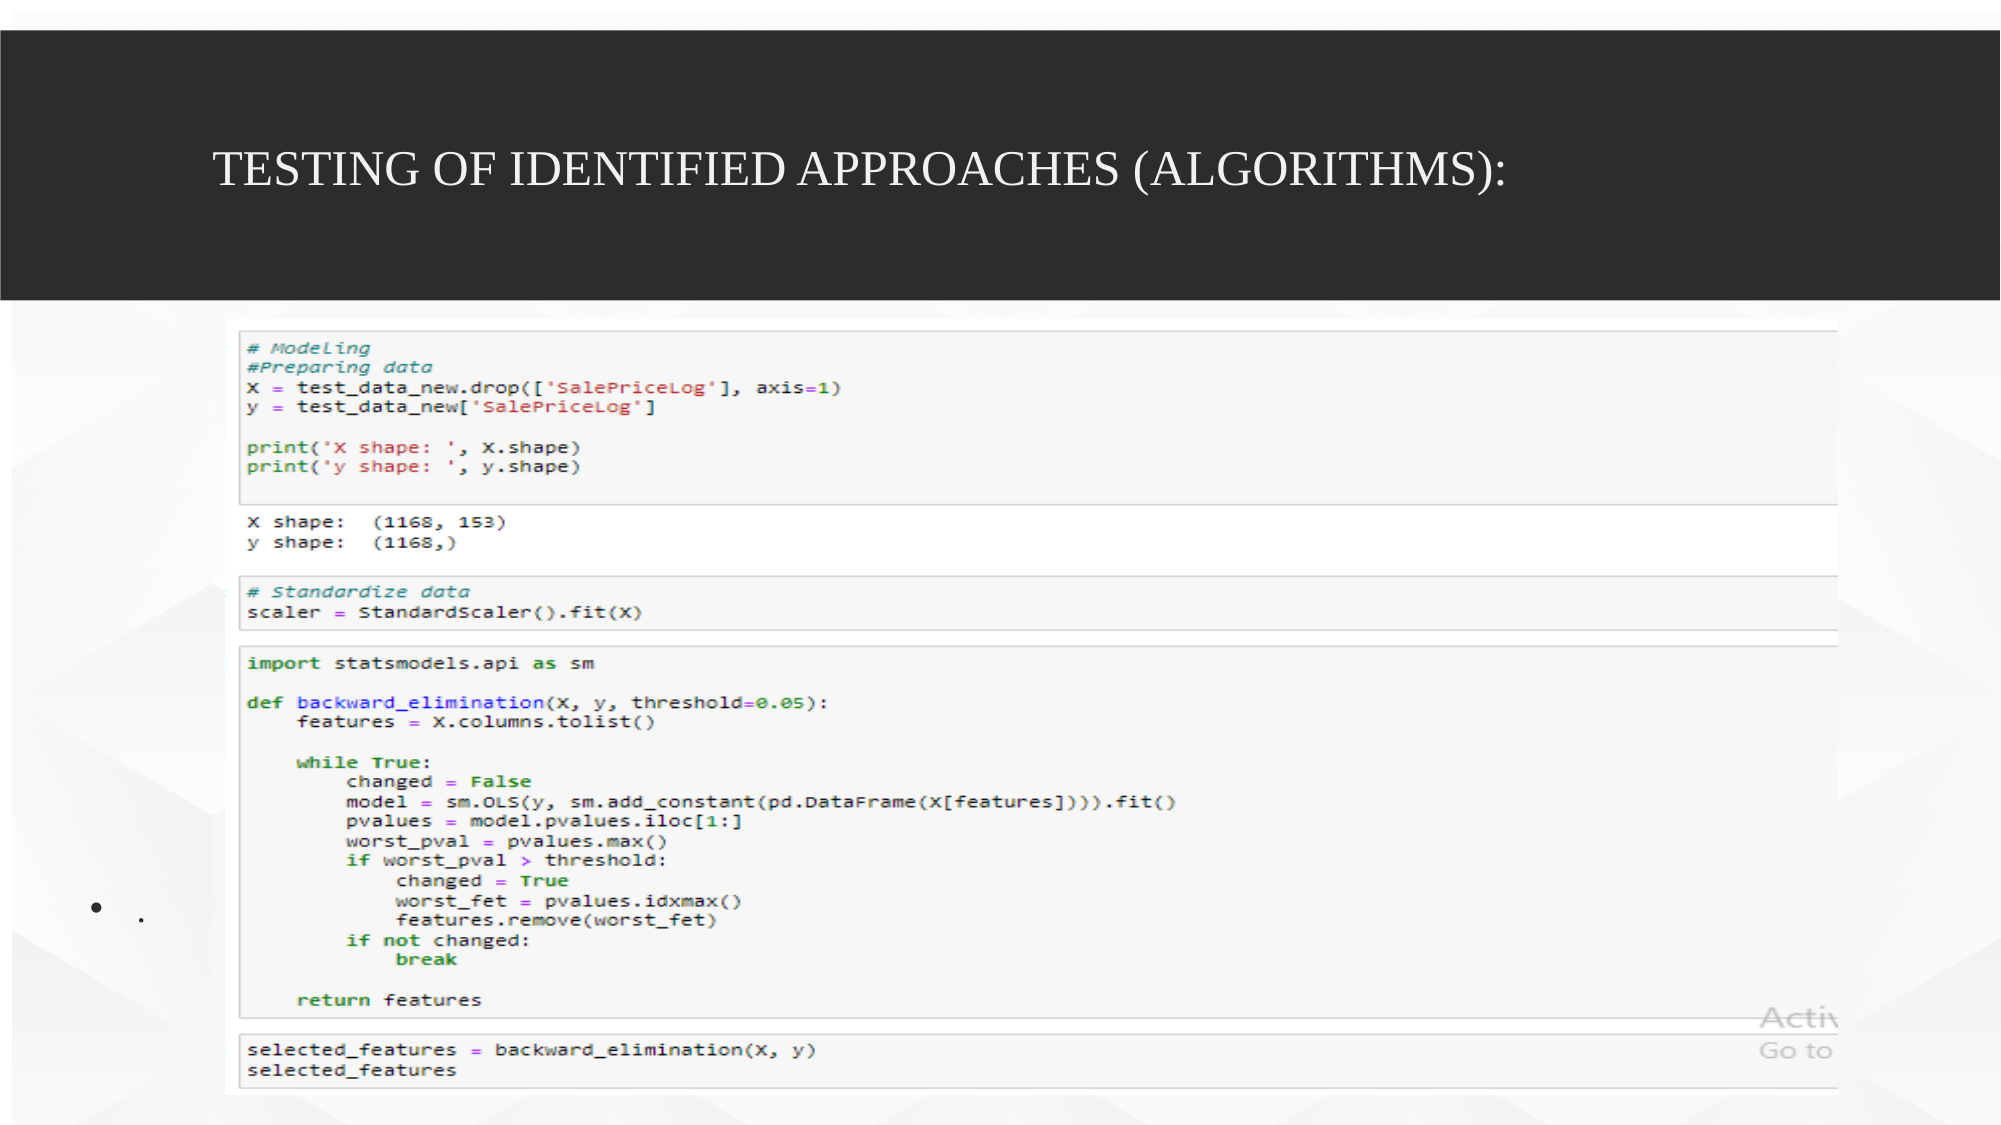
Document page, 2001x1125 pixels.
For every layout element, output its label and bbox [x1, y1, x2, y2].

text_box [0, 29, 5, 301]
picture [12, 10, 2000, 1125]
